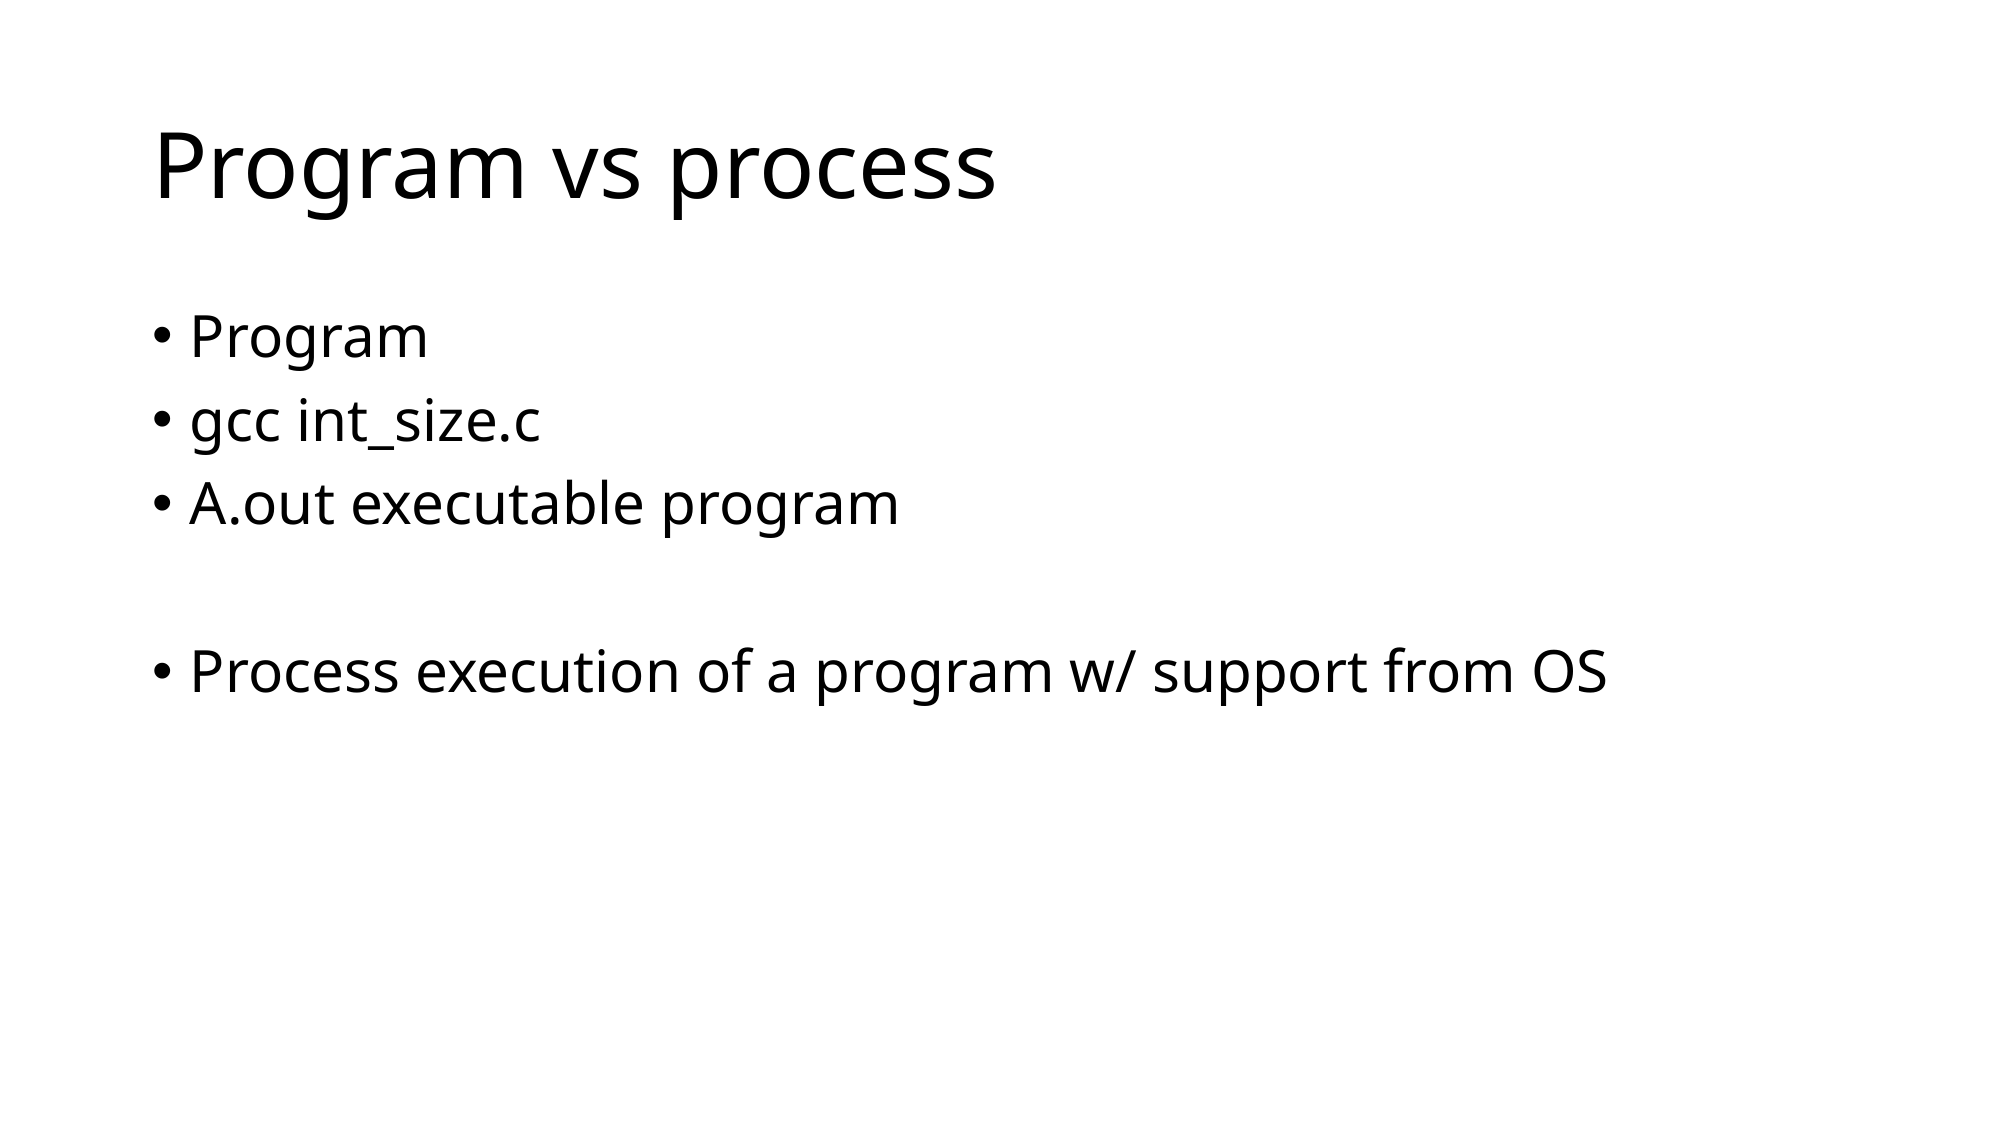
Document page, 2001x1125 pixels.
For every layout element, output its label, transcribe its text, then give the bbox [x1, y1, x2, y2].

list Program gcc int_size.c A.out executable program Process execution of a program w/ support from OS [137, 299, 1863, 1014]
title Program vs process [137, 59, 1863, 278]
